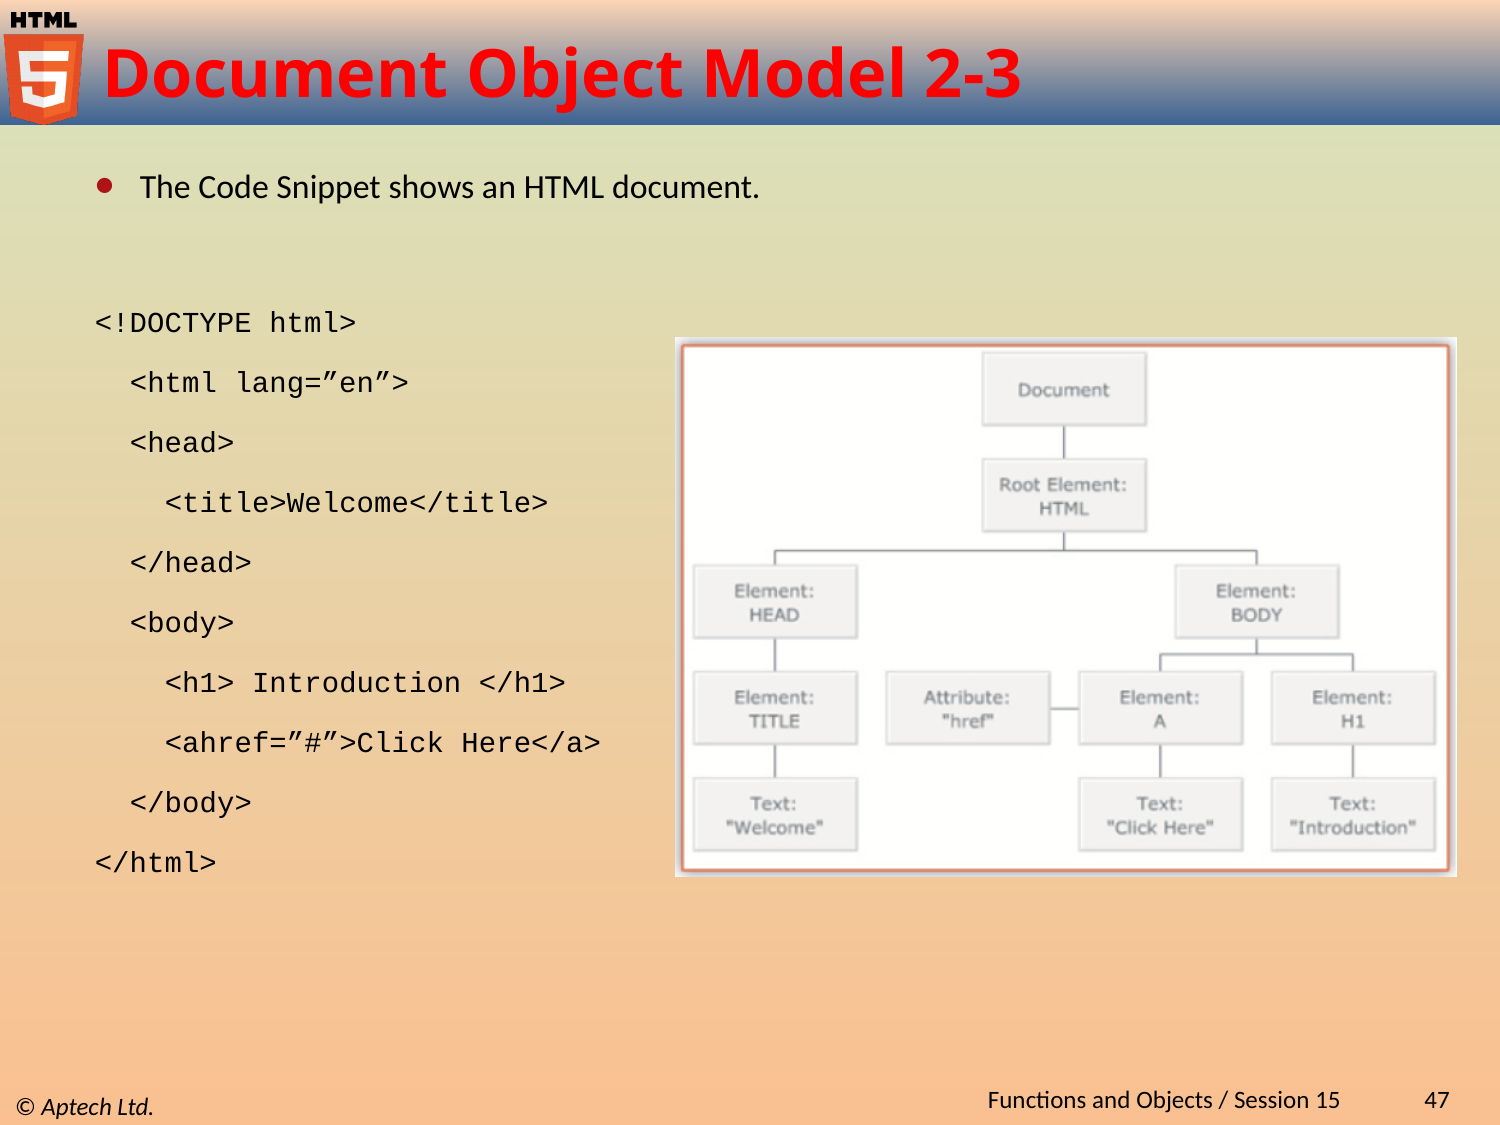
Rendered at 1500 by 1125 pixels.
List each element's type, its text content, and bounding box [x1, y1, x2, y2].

picture [674, 337, 1457, 877]
footer Functions and Objects / Session 15 [375, 1084, 1363, 1113]
slide_number 47 [1363, 1084, 1465, 1113]
title Document Object Model 2-3 [87, 37, 1338, 106]
picture [0, 12, 100, 125]
text_box The Code Snippet shows an HTML document. <!DOCTYPE html> <html lang=”en”> <head> <title>Welcome</title> </head> <body> <h1> Introduction </h1> <ahref=”#”>Click Here</a> </body> </html> [50, 149, 1450, 905]
